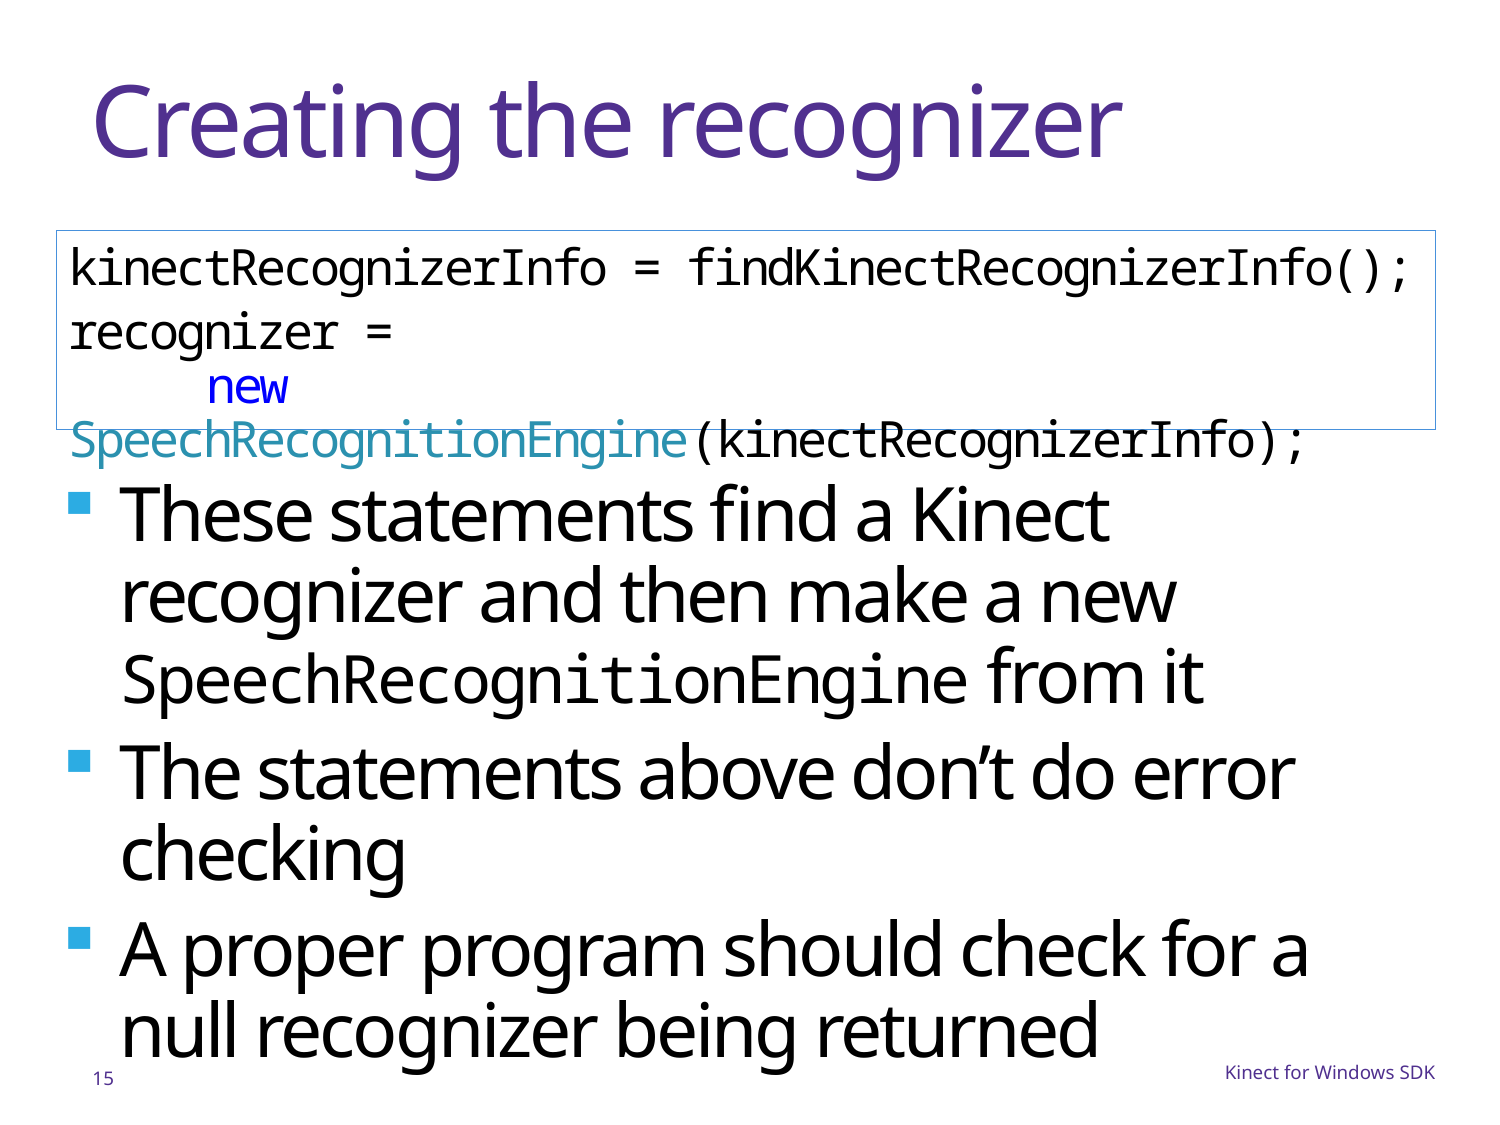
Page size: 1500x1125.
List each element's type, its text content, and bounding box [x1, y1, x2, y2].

list These statements find a Kinect recognizer and then make a new SpeechRecognitionEngine from it The statements above don’t do error checking A proper program should check for a null recognizer being returned [62, 477, 1435, 1005]
slide_number 15 [0, 1053, 114, 1107]
list kinectRecognizerInfo = findKinectRecognizerInfo(); recognizer = new SpeechRecognitionEngine(kinectRecognizerInfo); [56, 230, 1436, 430]
title Creating the recognizer [90, 70, 1463, 180]
